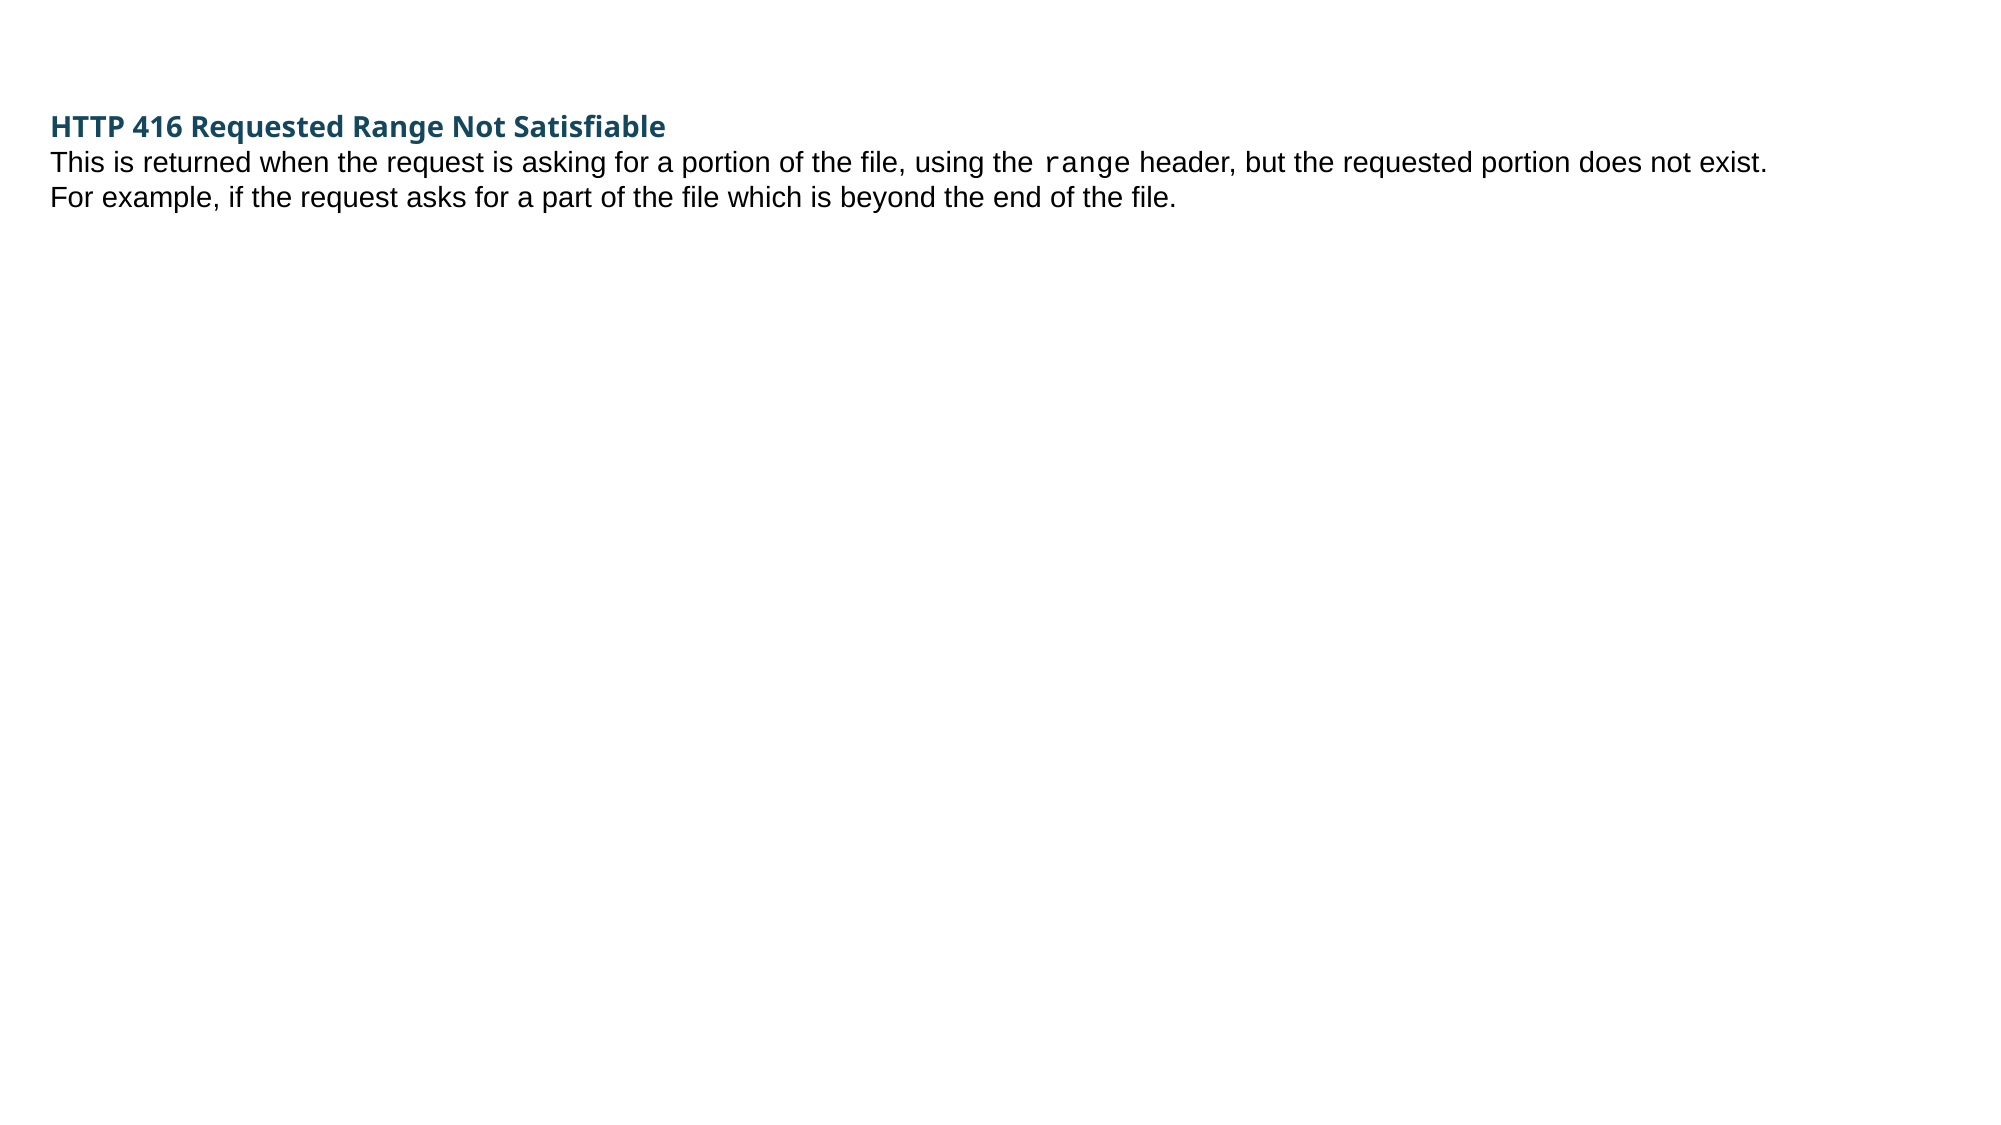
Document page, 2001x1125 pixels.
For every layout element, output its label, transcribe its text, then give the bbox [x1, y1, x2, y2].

text_box HTTP 416 Requested Range Not Satisfiable This is returned when the request is asking for a portion of the file, using the range header, but the requested portion does not exist. For example, if the request asks for a part of the file which is beyond the end of the file. [49, 35, 1778, 214]
